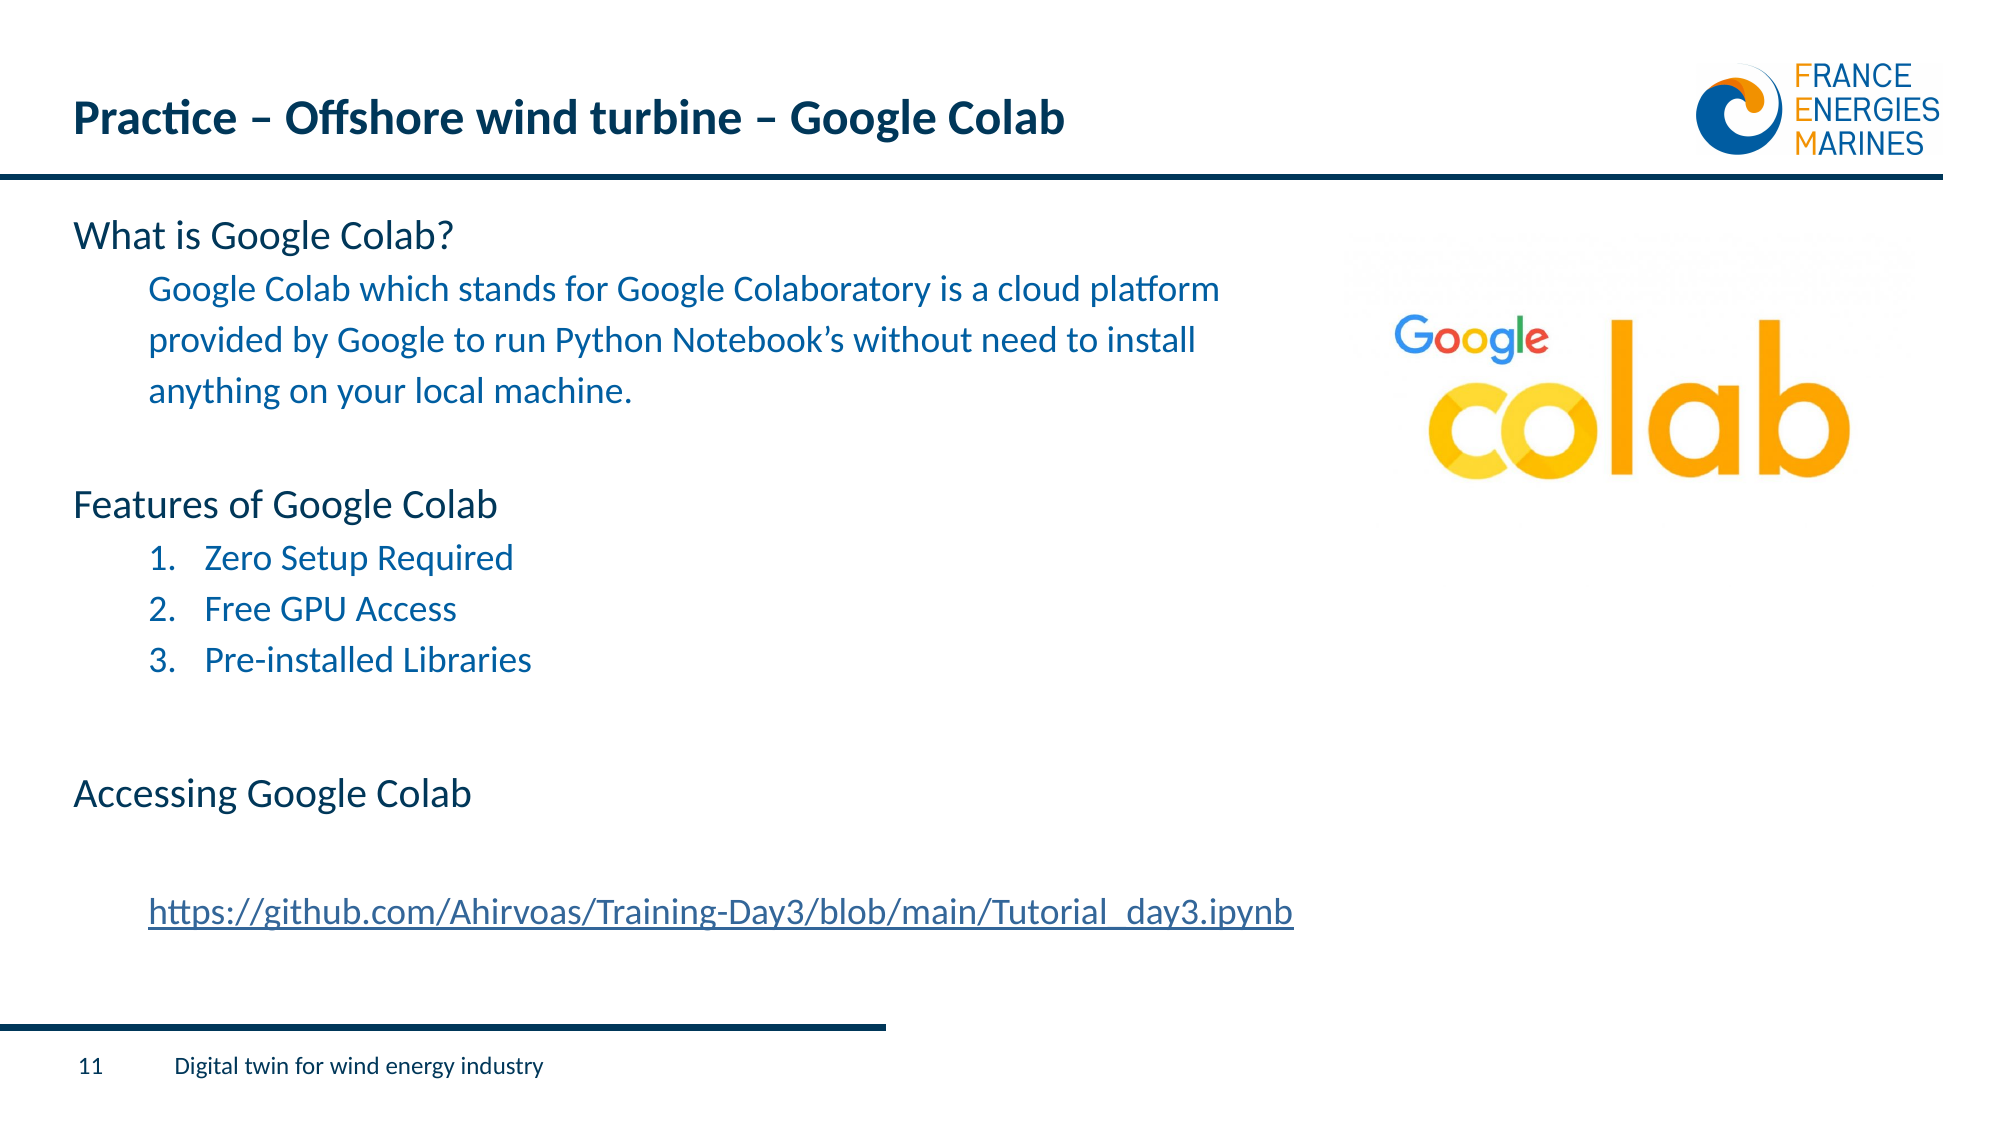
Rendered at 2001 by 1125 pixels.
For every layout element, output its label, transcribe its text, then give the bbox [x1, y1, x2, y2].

picture [1344, 206, 1915, 587]
slide_number 11 [63, 1042, 142, 1103]
list What is Google Colab? Google Colab which stands for Google Colaboratory is a cloud platform provided by Google to run Python Notebook’s without need to install anything on your local machine. Features of Google Colab Zero Setup Required Free GPU Access Pre-installed Libraries Accessing Google Colab https://github.com/Ahirvoas/Training-Day3/blob/main/Tutorial_day3.ipynb [58, 206, 1943, 1014]
footer Digital twin for wind energy industry [159, 1042, 878, 1103]
picture [1696, 63, 1943, 155]
title Practice – Offshore wind turbine – Google Colab [58, 60, 1649, 177]
